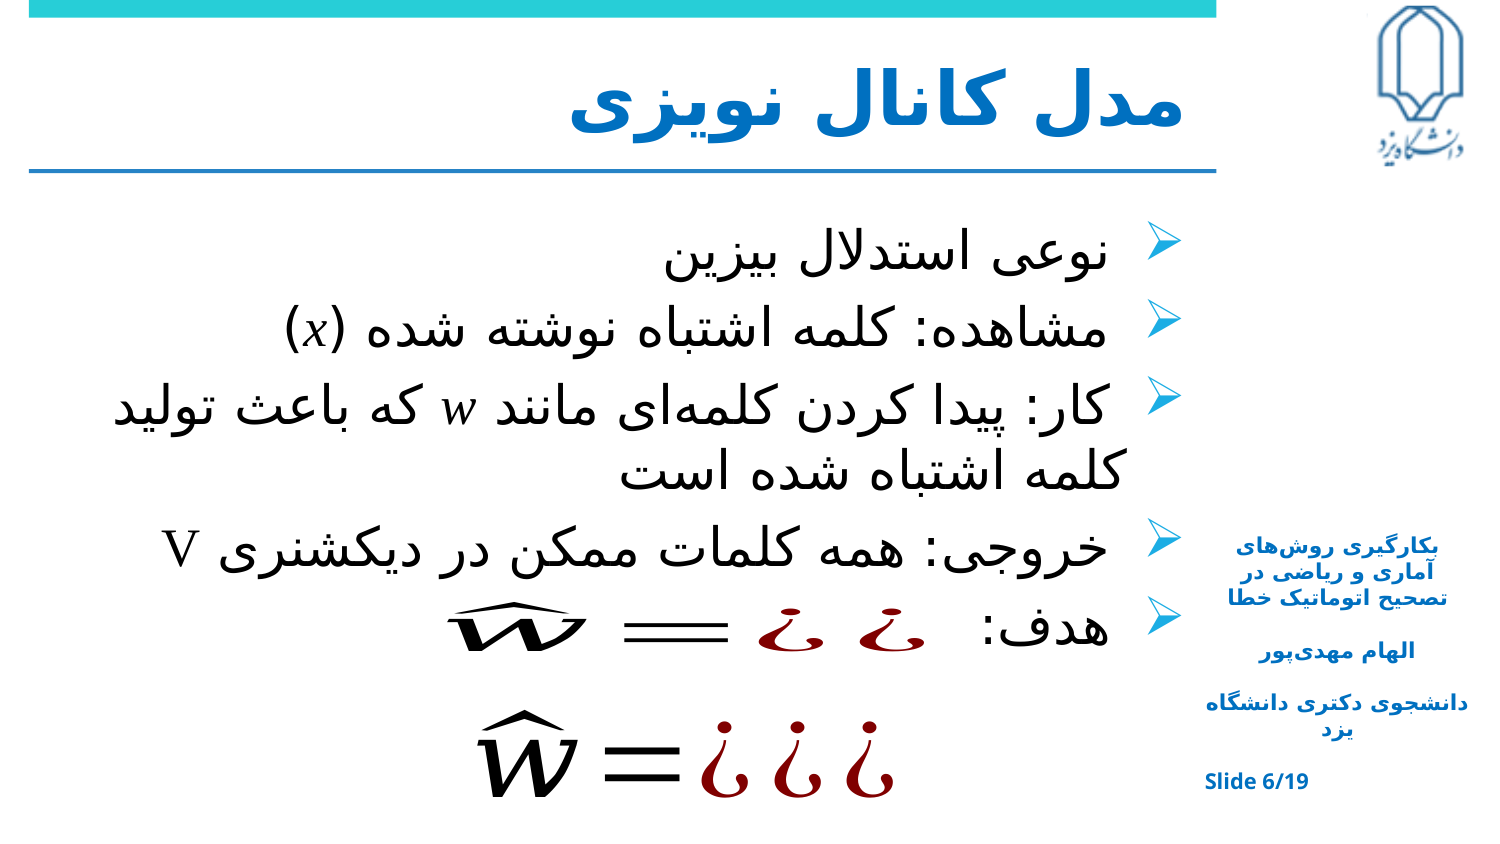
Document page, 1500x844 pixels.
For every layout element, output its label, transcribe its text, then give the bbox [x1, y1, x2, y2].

picture [1366, 0, 1488, 175]
list نوعی استدلال بیزین مشاهده: کلمه اشتباه نوشته شده (x) کار: پیدا کردن کلمه‌ای مانند w که باعث تولید کلمه اشتباه شده است خروجی: همه کلمات ممکن در دیکشنری V هدف: [58, 203, 1187, 788]
title مدل کانال نویزی [58, 17, 1187, 170]
footer بکارگیری روش‌های آماری و ریاضی در تصحیح اتوماتیک خطا الهام مهدی‌پور دانشجوی دکتری دانشگاه یزد Slide 6/19 [1187, 534, 1471, 797]
